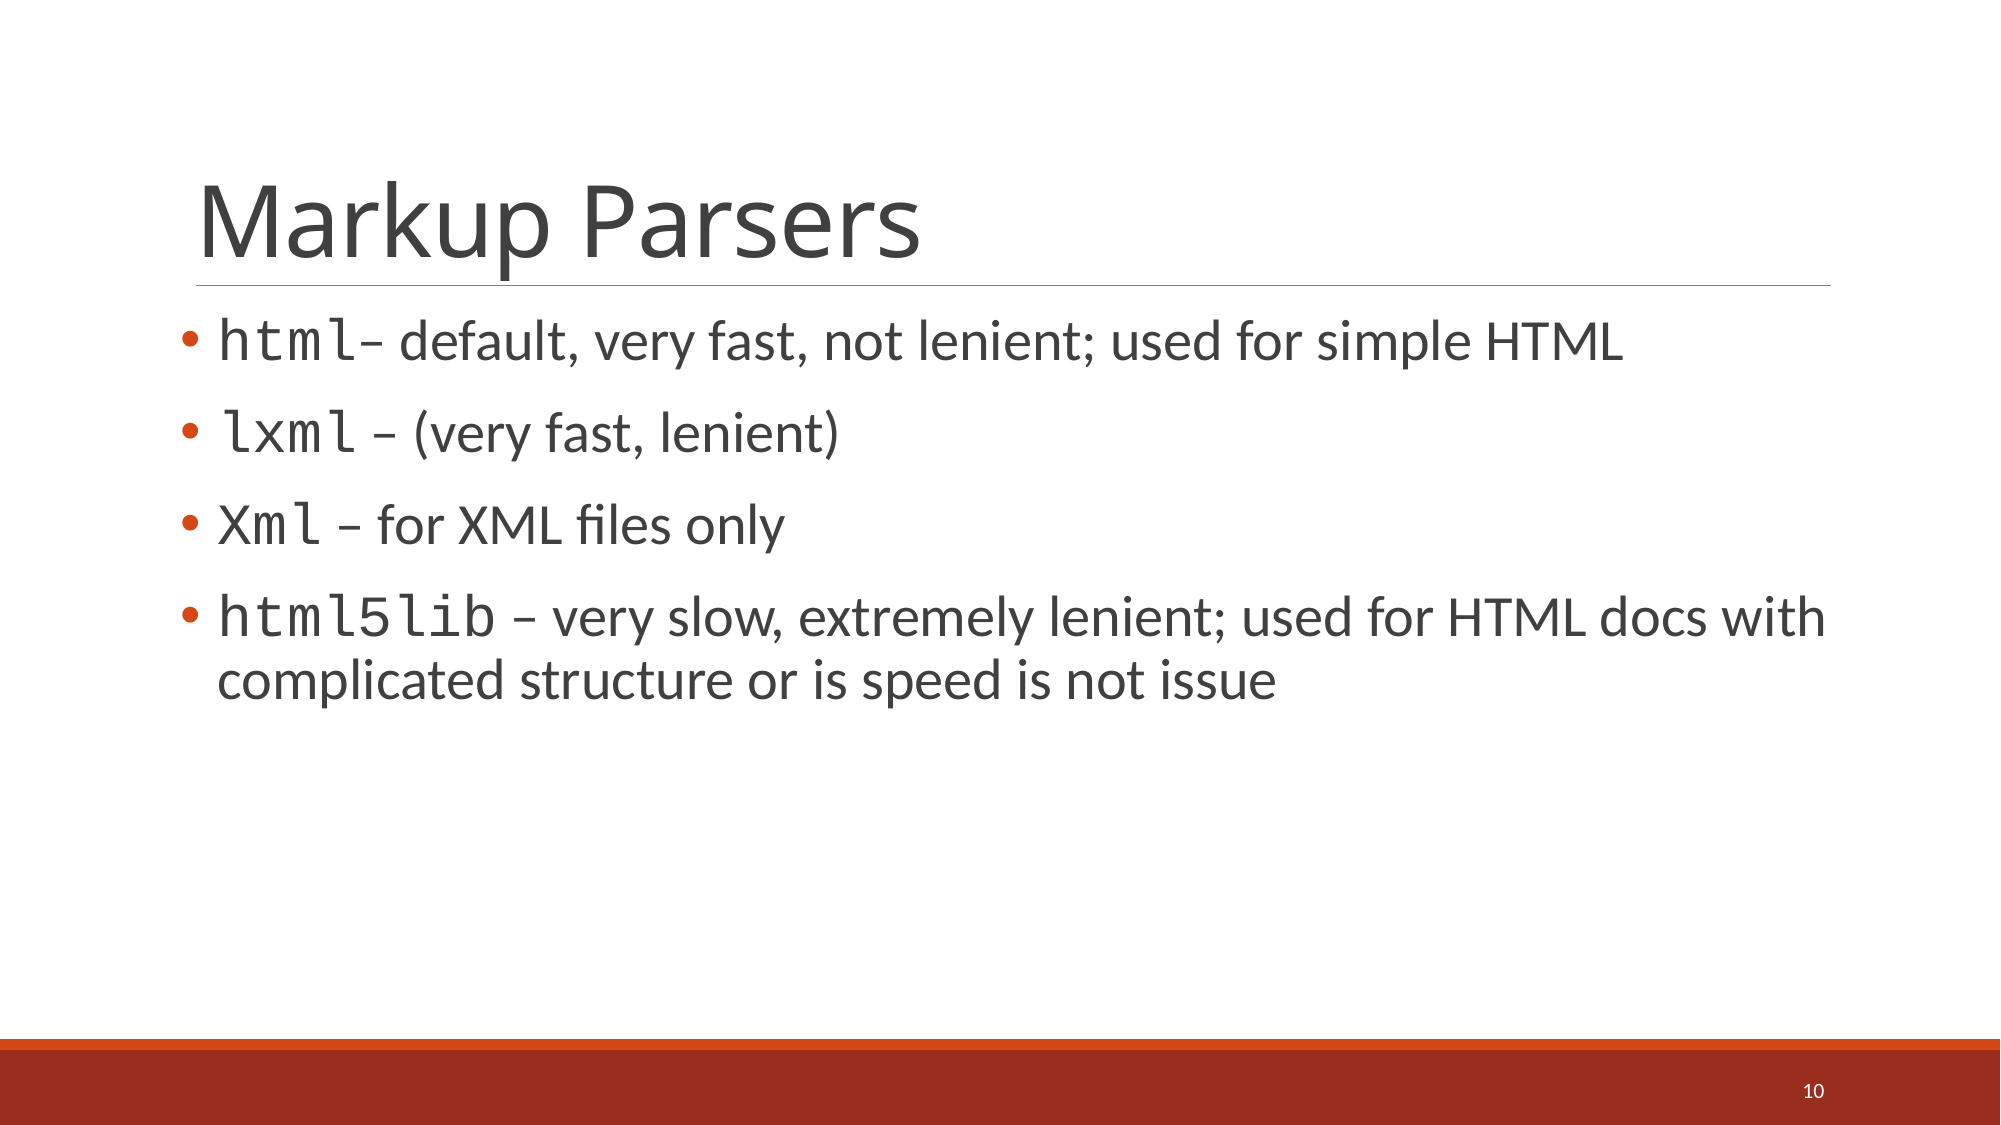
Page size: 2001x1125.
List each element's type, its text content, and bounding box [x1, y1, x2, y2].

slide_number 10 [1624, 1059, 1840, 1120]
title Markup Parsers [180, 47, 1830, 285]
list html– default, very fast, not lenient; used for simple HTML lxml – (very fast, lenient) Xml – for XML files only html5lib – very slow, extremely lenient; used for HTML docs with complicated structure or is speed is not issue [180, 302, 1830, 963]
